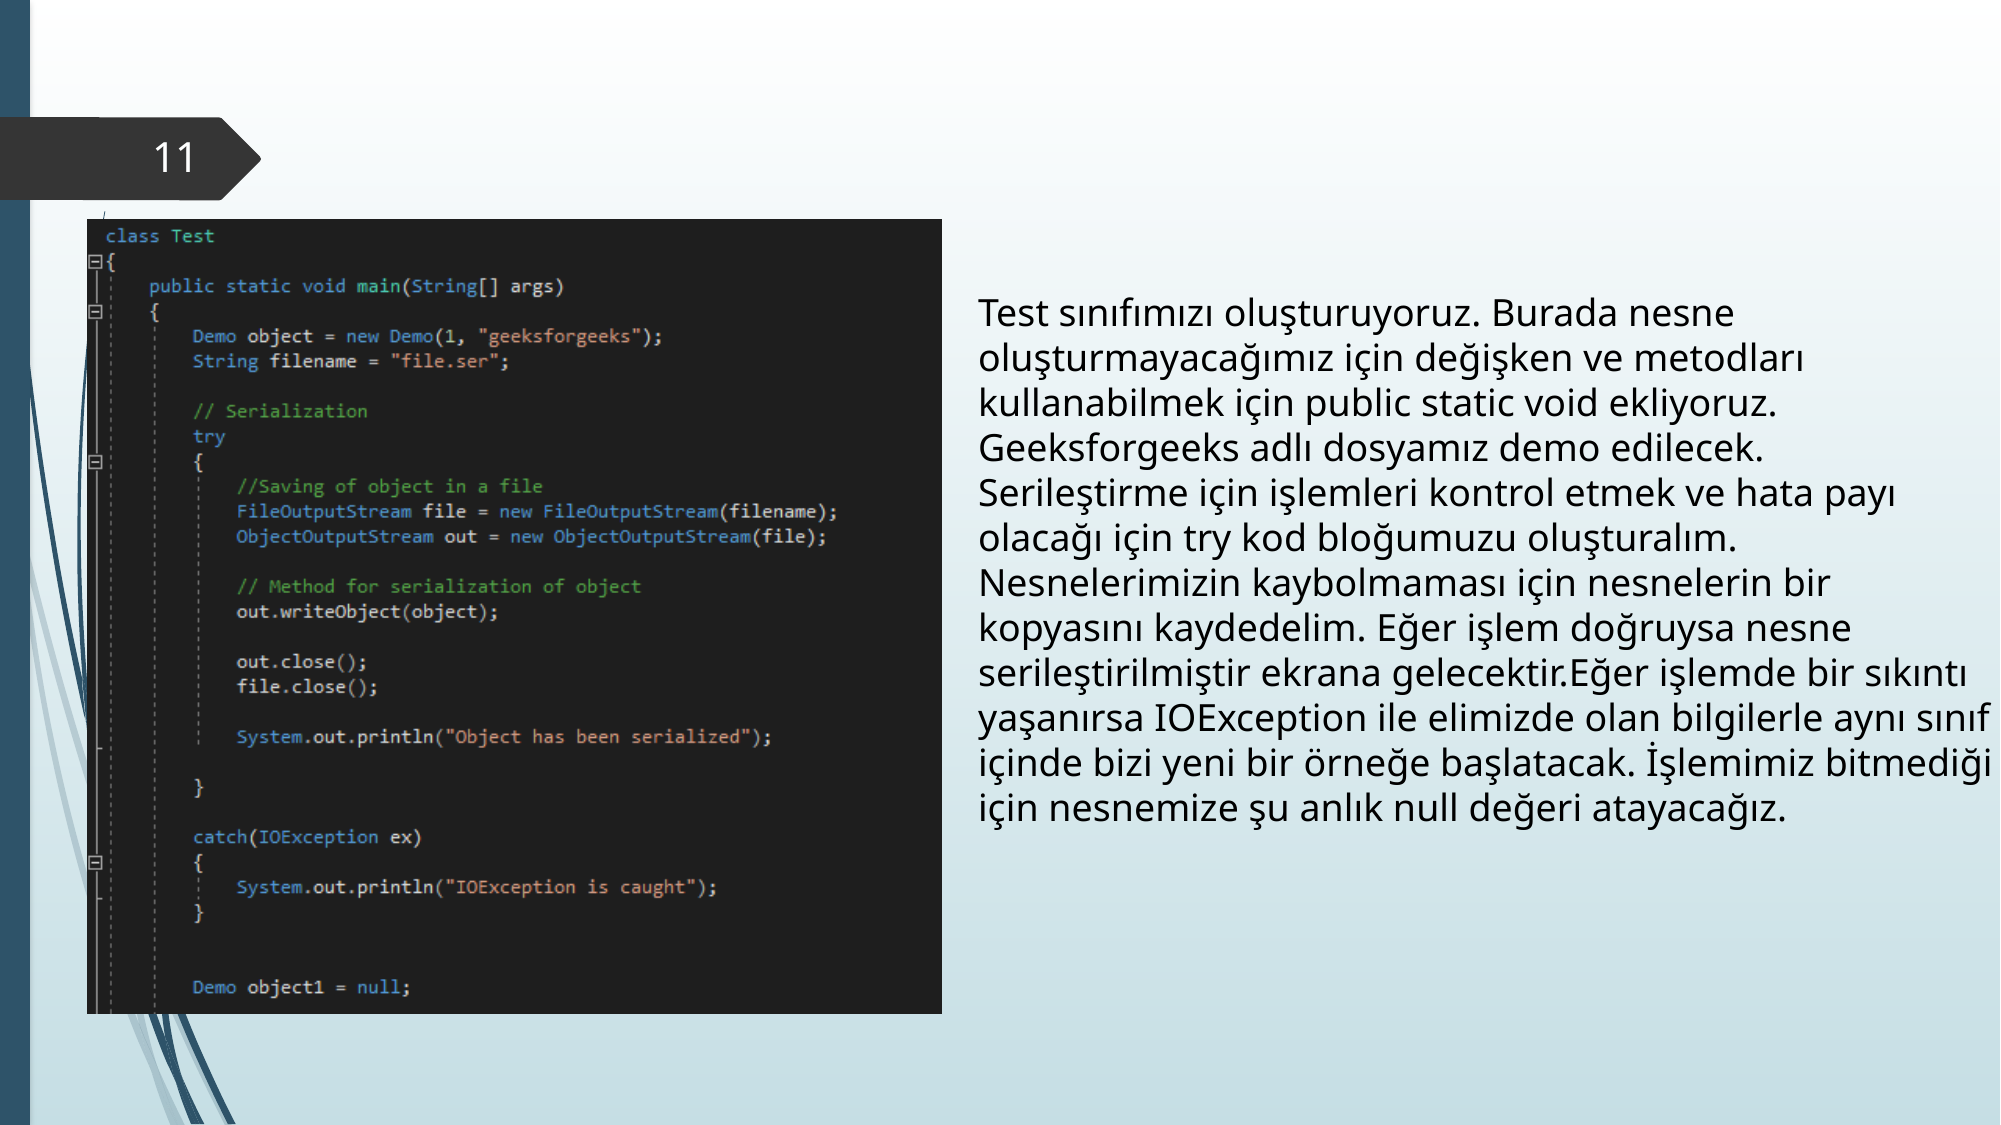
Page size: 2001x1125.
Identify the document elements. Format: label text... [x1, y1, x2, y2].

picture [86, 219, 943, 1014]
slide_number 11 [87, 129, 216, 190]
text_box Test sınıfımızı oluşturuyoruz. Burada nesne oluşturmayacağımız için değişken ve metodları kullanabilmek için public static void ekliyoruz. Geeksforgeeks adlı dosyamız demo edilecek. Serileştirme için işlemleri kontrol etmek ve hata payı olacağı için try kod bloğumuzu oluşturalım. Nesnelerimizin kaybolmaması için nesnelerin bir kopyasını kaydedelim. Eğer işlem doğruysa nesne serileştirilmiştir ekrana gelecektir.Eğer işlemde bir sıkıntı yaşanırsa IOException ile elimizde olan bilgilerle aynı sınıf içinde bizi yeni bir örneğe başlatacak. İşlemimiz bitmediği için nesnemize şu anlık null değeri atayacağız. [963, 281, 2000, 837]
